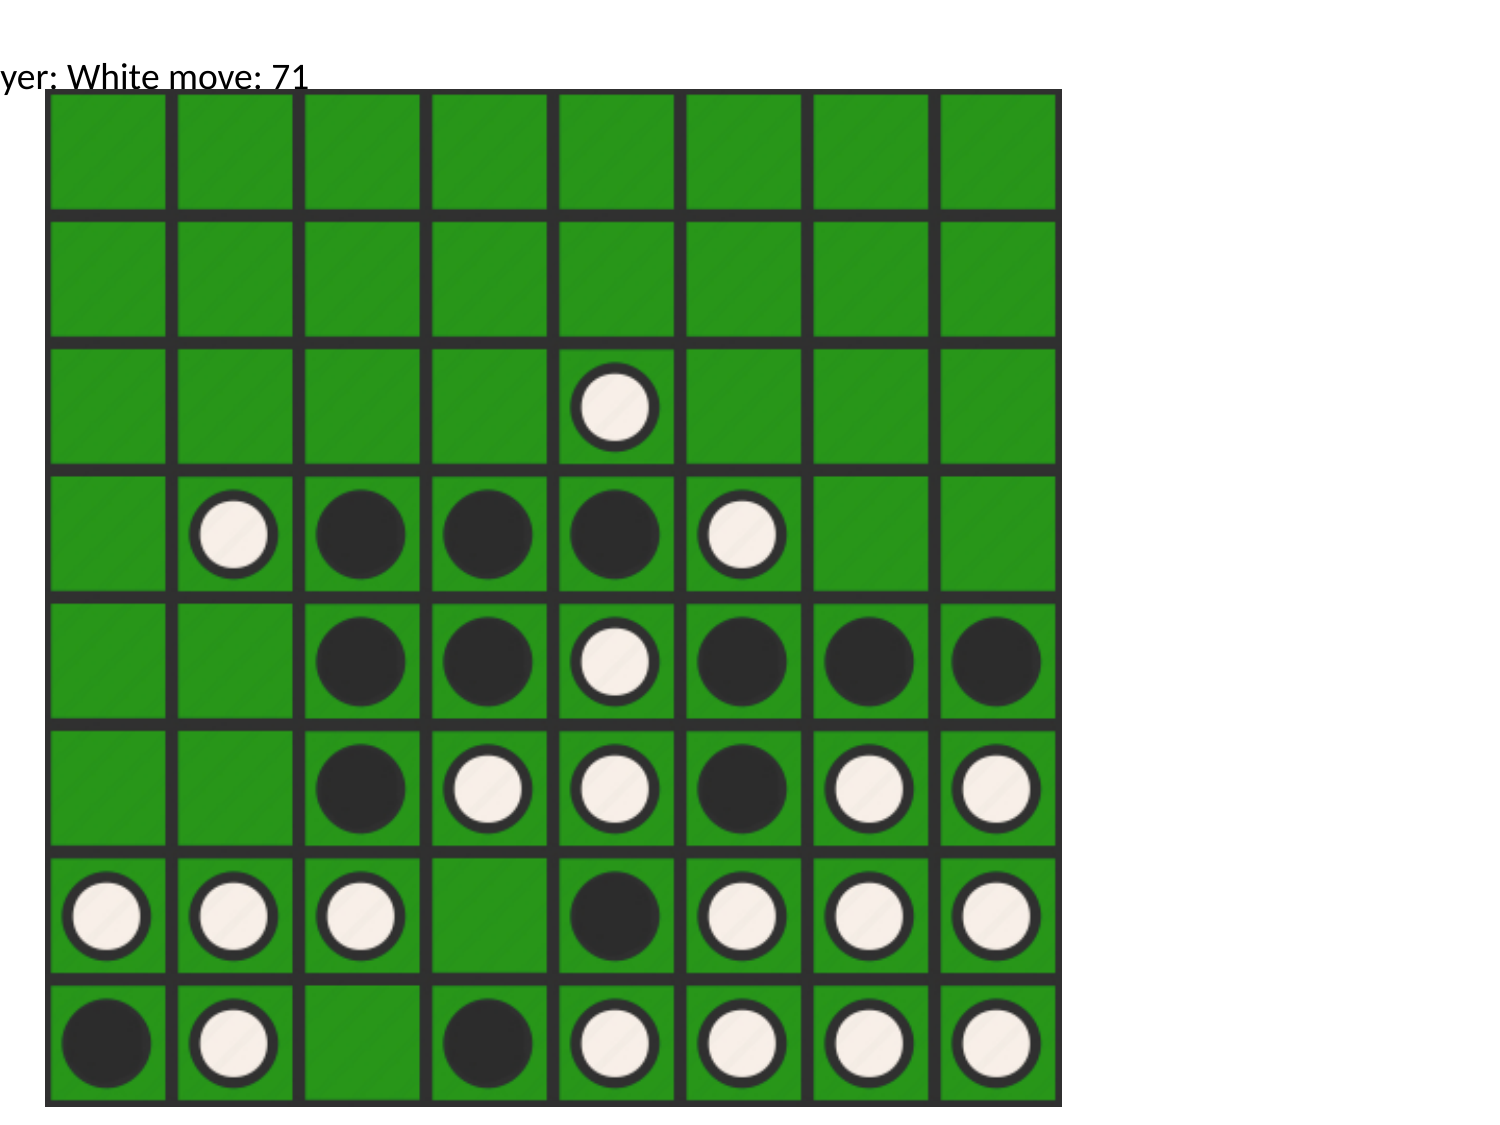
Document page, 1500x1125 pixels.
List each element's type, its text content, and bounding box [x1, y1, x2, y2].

picture [44, 89, 1062, 1107]
text_box turn: 28 player: White move: 71 [0, 44, 325, 105]
